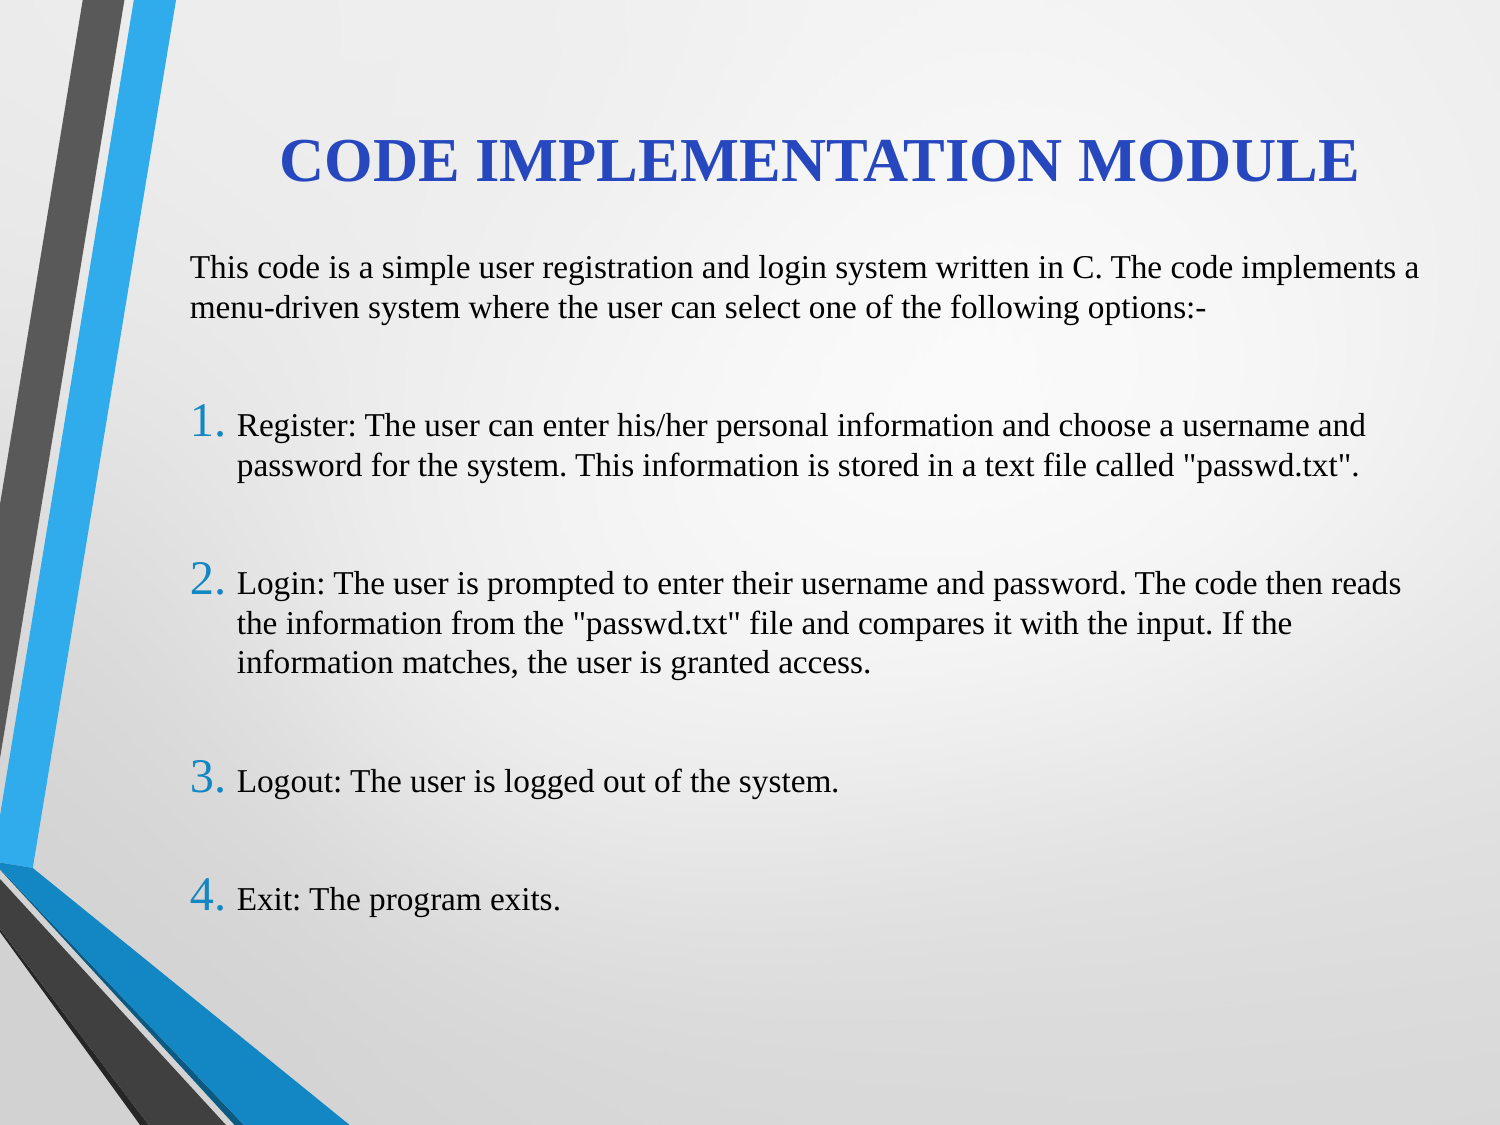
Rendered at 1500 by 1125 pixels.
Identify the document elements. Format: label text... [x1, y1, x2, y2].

list This code is a simple user registration and login system written in C. The code implements a menu-driven system where the user can select one of the following options:- Register: The user can enter his/her personal information and choose a username and password for the system. This information is stored in a text file called "passwd.txt". Login: The user is prompted to enter their username and password. The code then reads the information from the "passwd.txt" file and compares it with the input. If the information matches, the user is granted access. Logout: The user is logged out of the system. Exit: The program exits. [174, 237, 1466, 1025]
title CODE IMPLEMENTATION MODULE [188, 75, 1453, 237]
